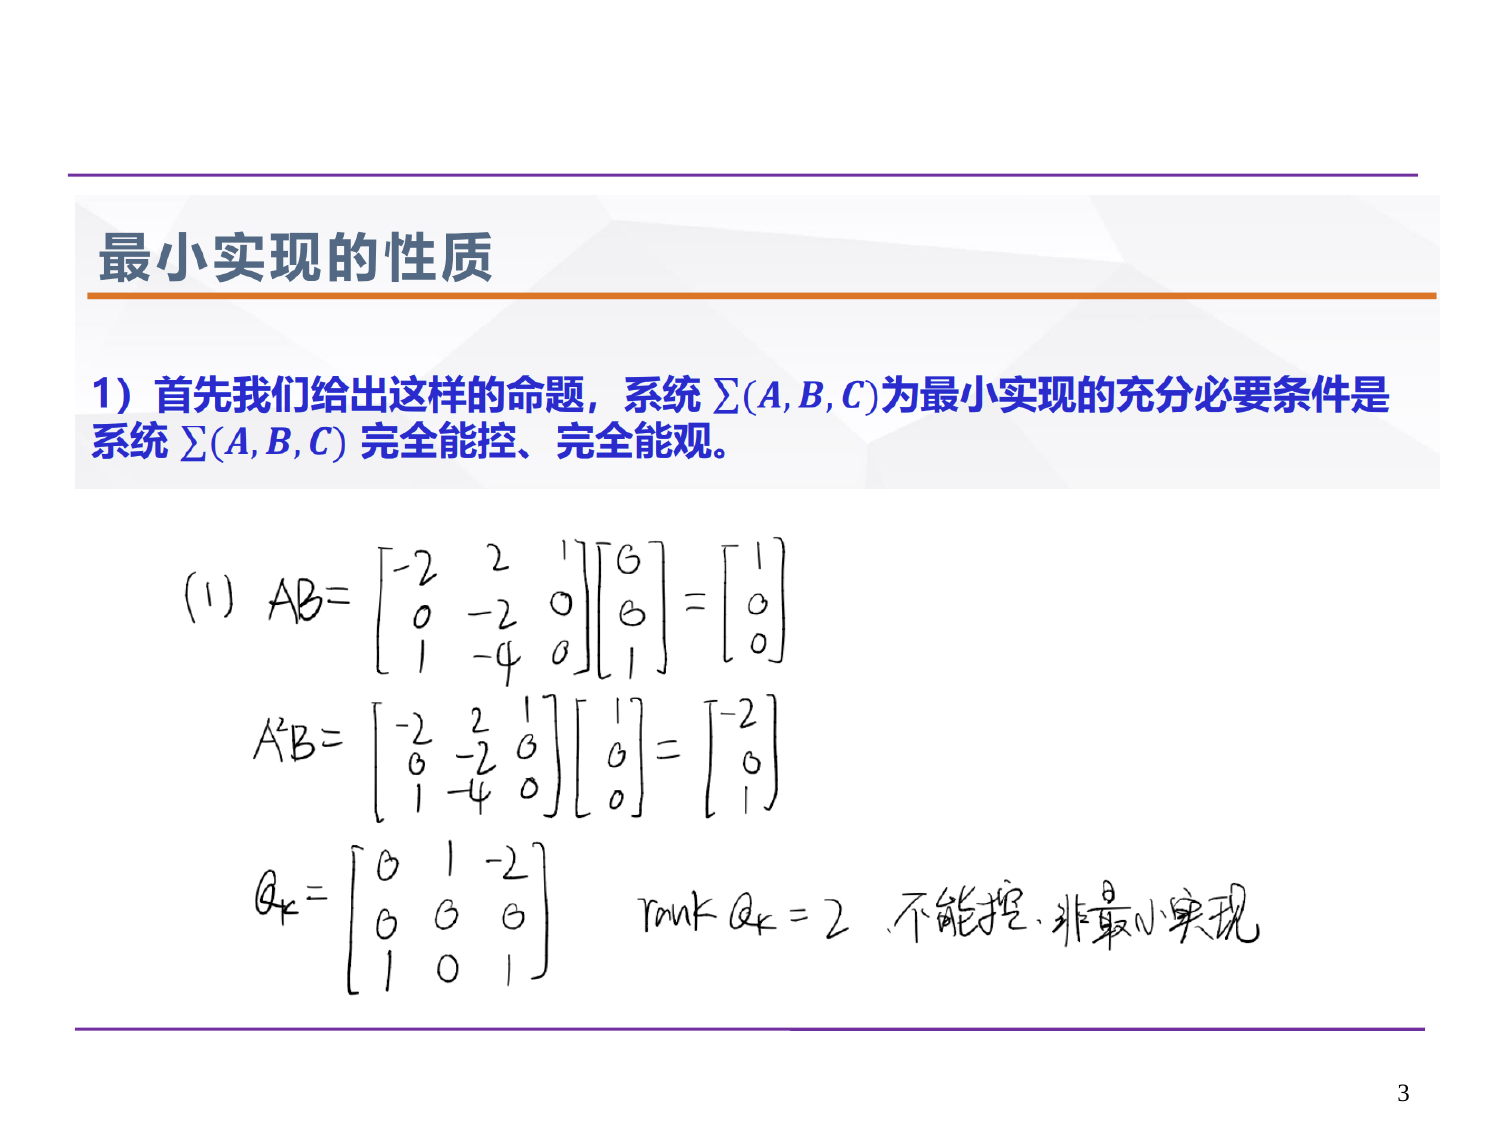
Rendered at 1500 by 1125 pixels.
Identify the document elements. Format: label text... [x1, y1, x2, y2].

picture [74, 195, 1440, 490]
slide_number 3 [1074, 1038, 1426, 1114]
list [163, 521, 1409, 1005]
